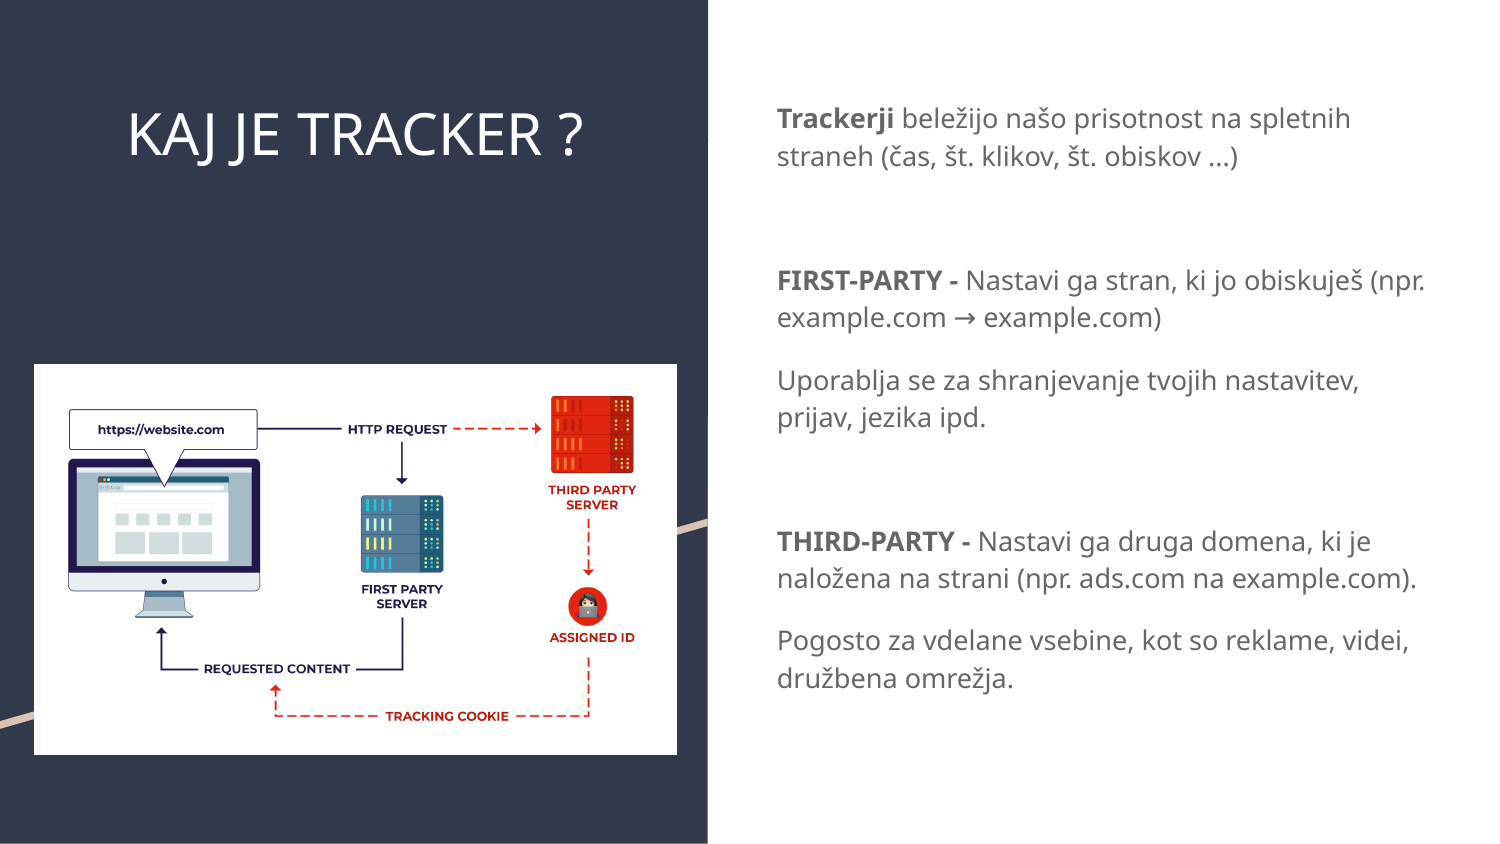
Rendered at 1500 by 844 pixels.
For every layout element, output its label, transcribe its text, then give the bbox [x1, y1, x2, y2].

title KAJ JE TRACKER ? [51, 82, 660, 363]
picture [33, 364, 677, 755]
list Trackerji beležijo našo prisotnost na spletnih straneh (čas, št. klikov, št. obiskov ...) FIRST-PARTY - Nastavi ga stran, ki jo obiskuješ (npr. example.com → example.com) Uporablja se za shranjevanje tvojih nastavitev, prijav, jezika ipd. THIRD-PARTY - Nastavi ga druga domena, ki je naložena na strani (npr. ads.com na example.com). Pogosto za vdelane vsebine, kot so reklame, videi, družbena omrežja. [761, 82, 1446, 755]
